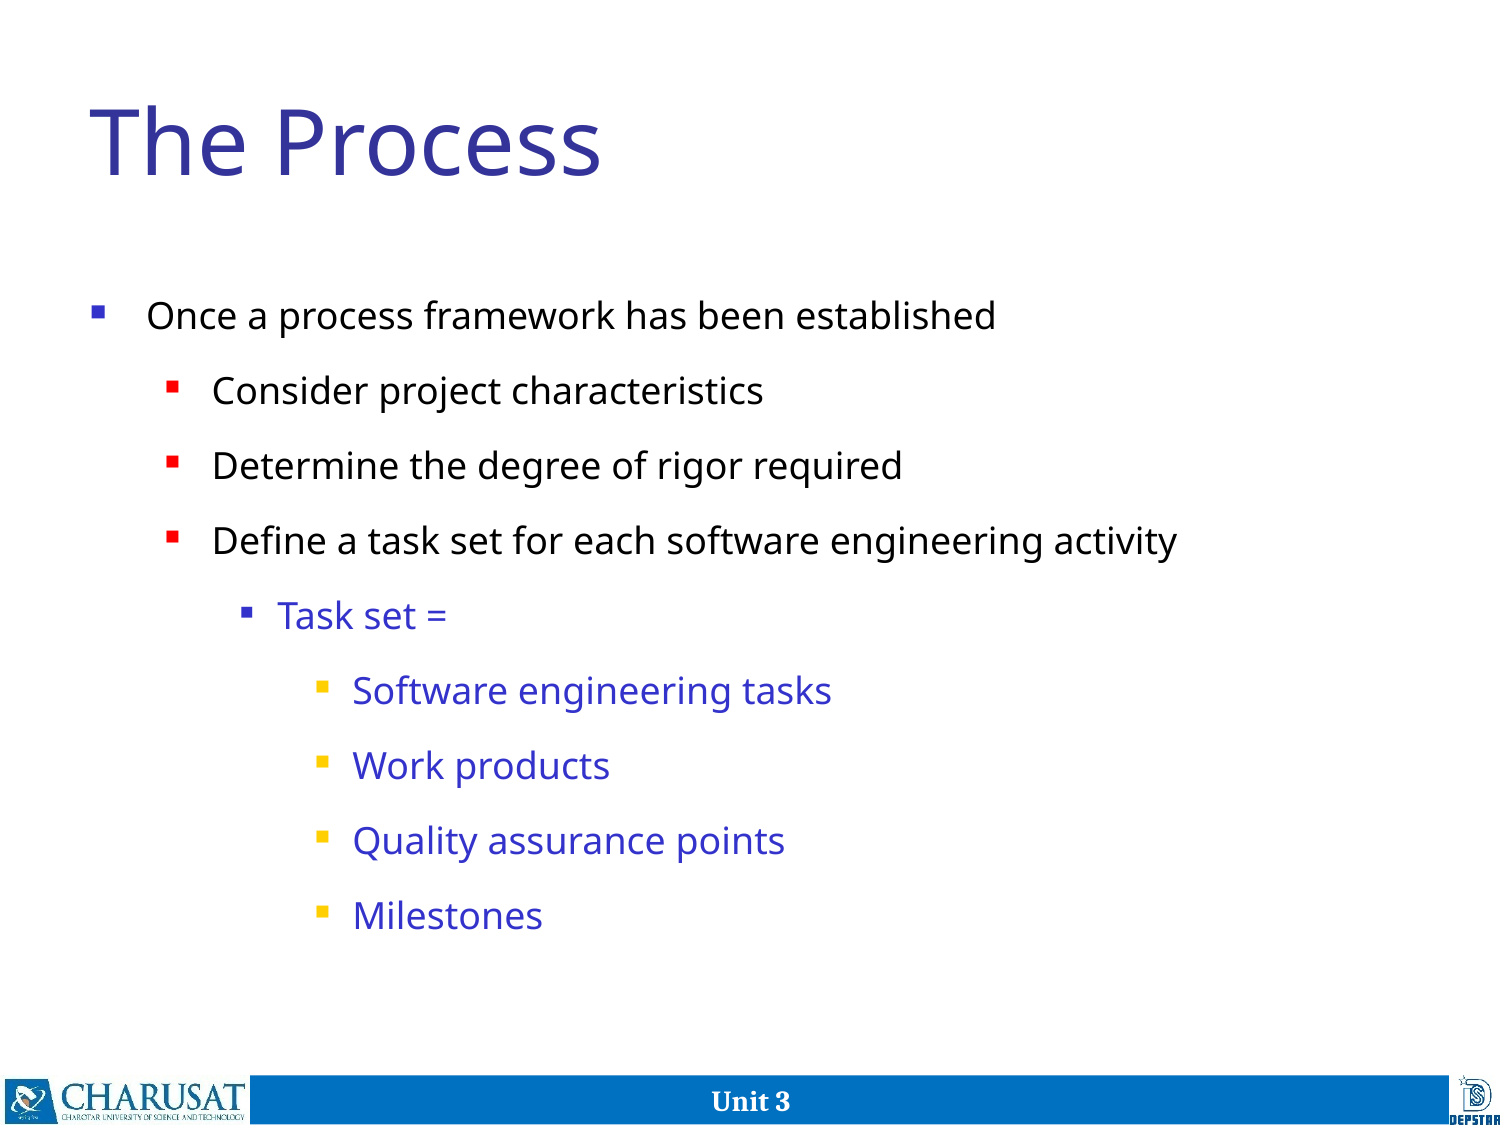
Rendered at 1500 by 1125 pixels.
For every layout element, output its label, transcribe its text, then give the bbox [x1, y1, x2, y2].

title The Process [75, 45, 1425, 233]
text_box Unit 3 [251, 1075, 1447, 1125]
picture [1449, 1074, 1500, 1125]
list Once a process framework has been established Consider project characteristics Determine the degree of rigor required Define a task set for each software engineering activity Task set = Software engineering tasks Work products Quality assurance points Milestones [75, 262, 1425, 1005]
picture [0, 1075, 250, 1125]
